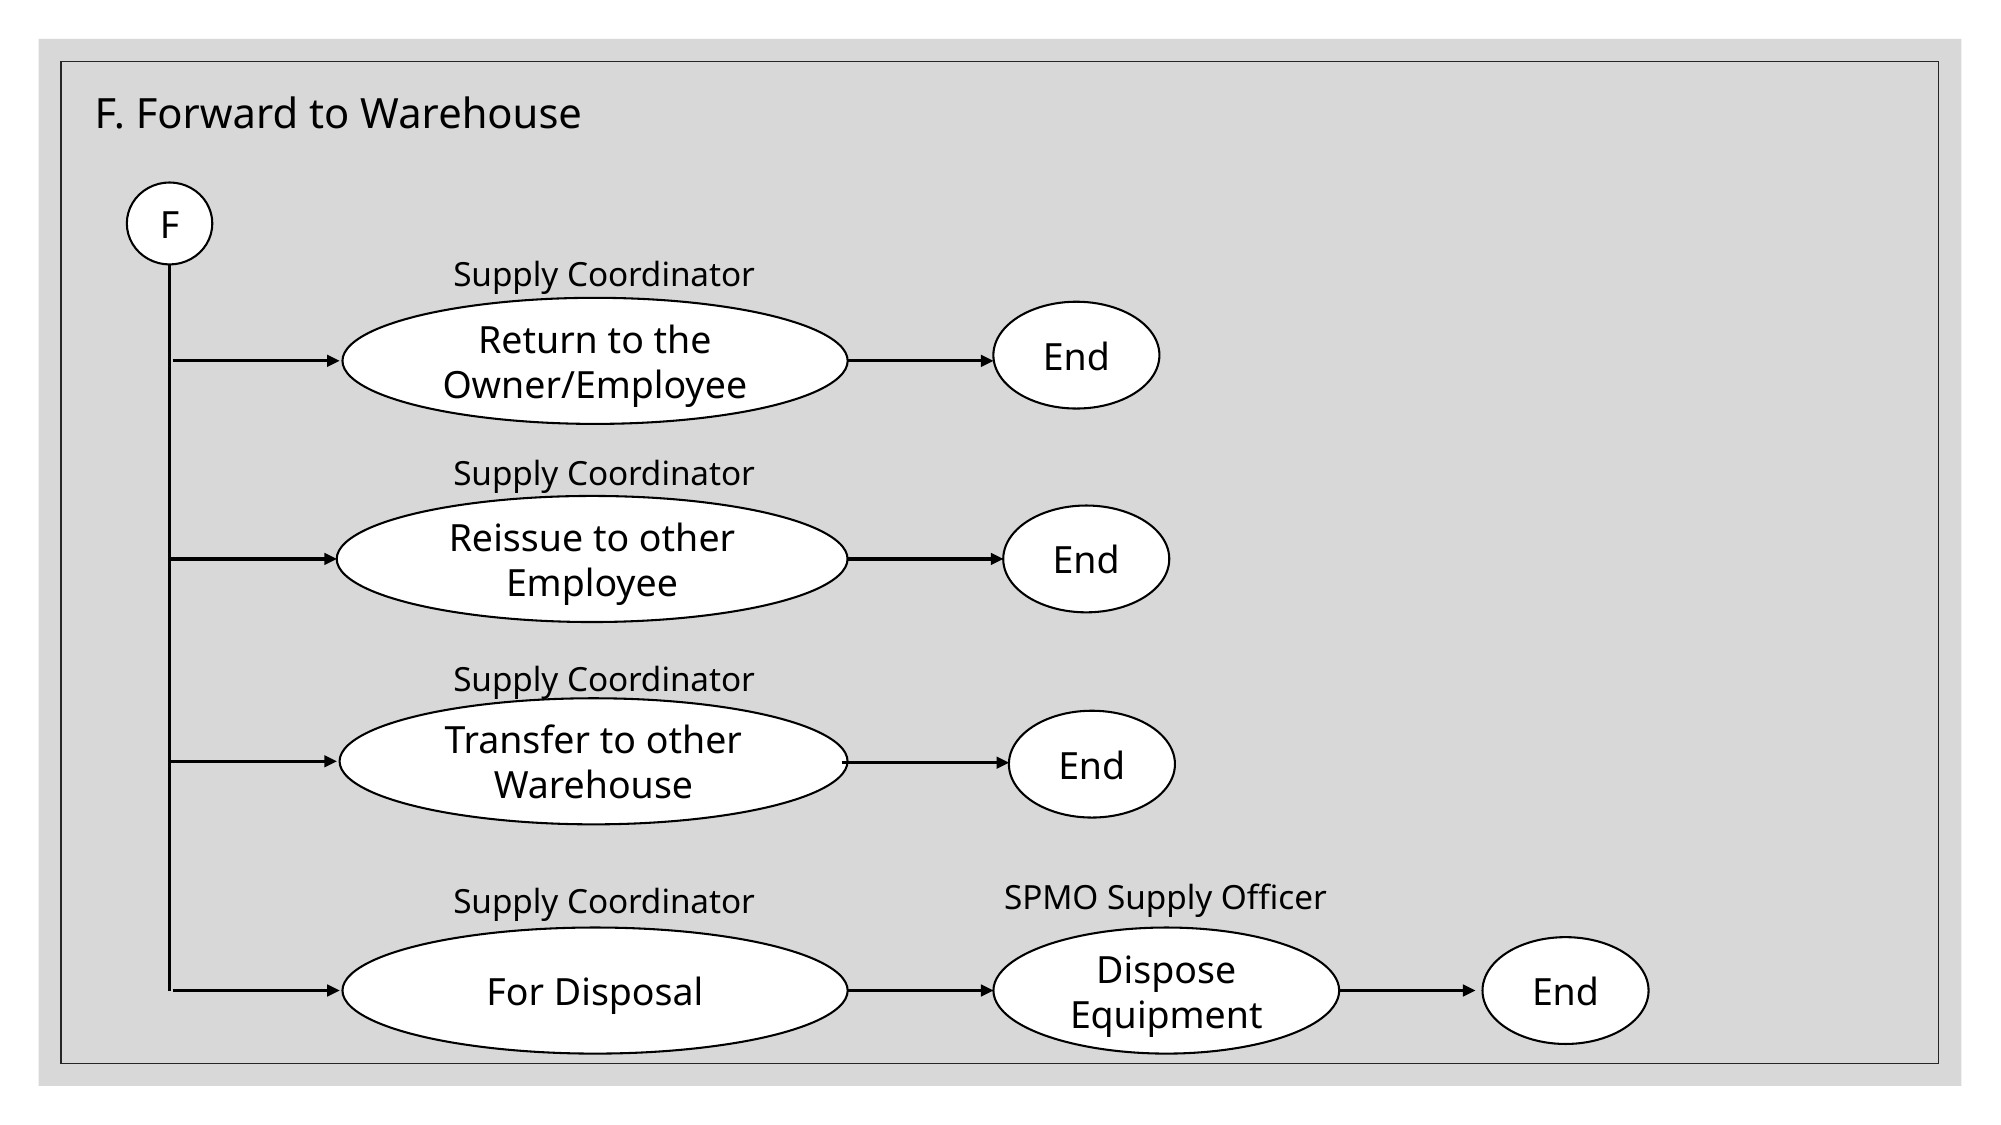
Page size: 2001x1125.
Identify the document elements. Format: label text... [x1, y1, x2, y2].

text_box Return to the Owner/Employee [341, 301, 849, 425]
text_box F [125, 181, 214, 266]
text_box Dispose Equipment [992, 926, 1341, 1055]
text_box SPMO Supply Officer [989, 868, 1343, 924]
text_box Reissue to other Employee [335, 500, 849, 624]
text_box Supply Coordinator [438, 444, 771, 500]
text_box End [1008, 709, 1176, 819]
text_box End [992, 300, 1161, 410]
text_box F. Forward to Warehouse [79, 79, 1476, 144]
text_box For Disposal [341, 928, 849, 1055]
text_box Supply Coordinator [438, 651, 771, 706]
text_box End [1481, 936, 1650, 1046]
text_box Transfer to other Warehouse [338, 706, 849, 826]
text_box End [1002, 504, 1171, 614]
text_box Supply Coordinator [438, 872, 771, 928]
text_box Supply Coordinator [438, 245, 771, 301]
